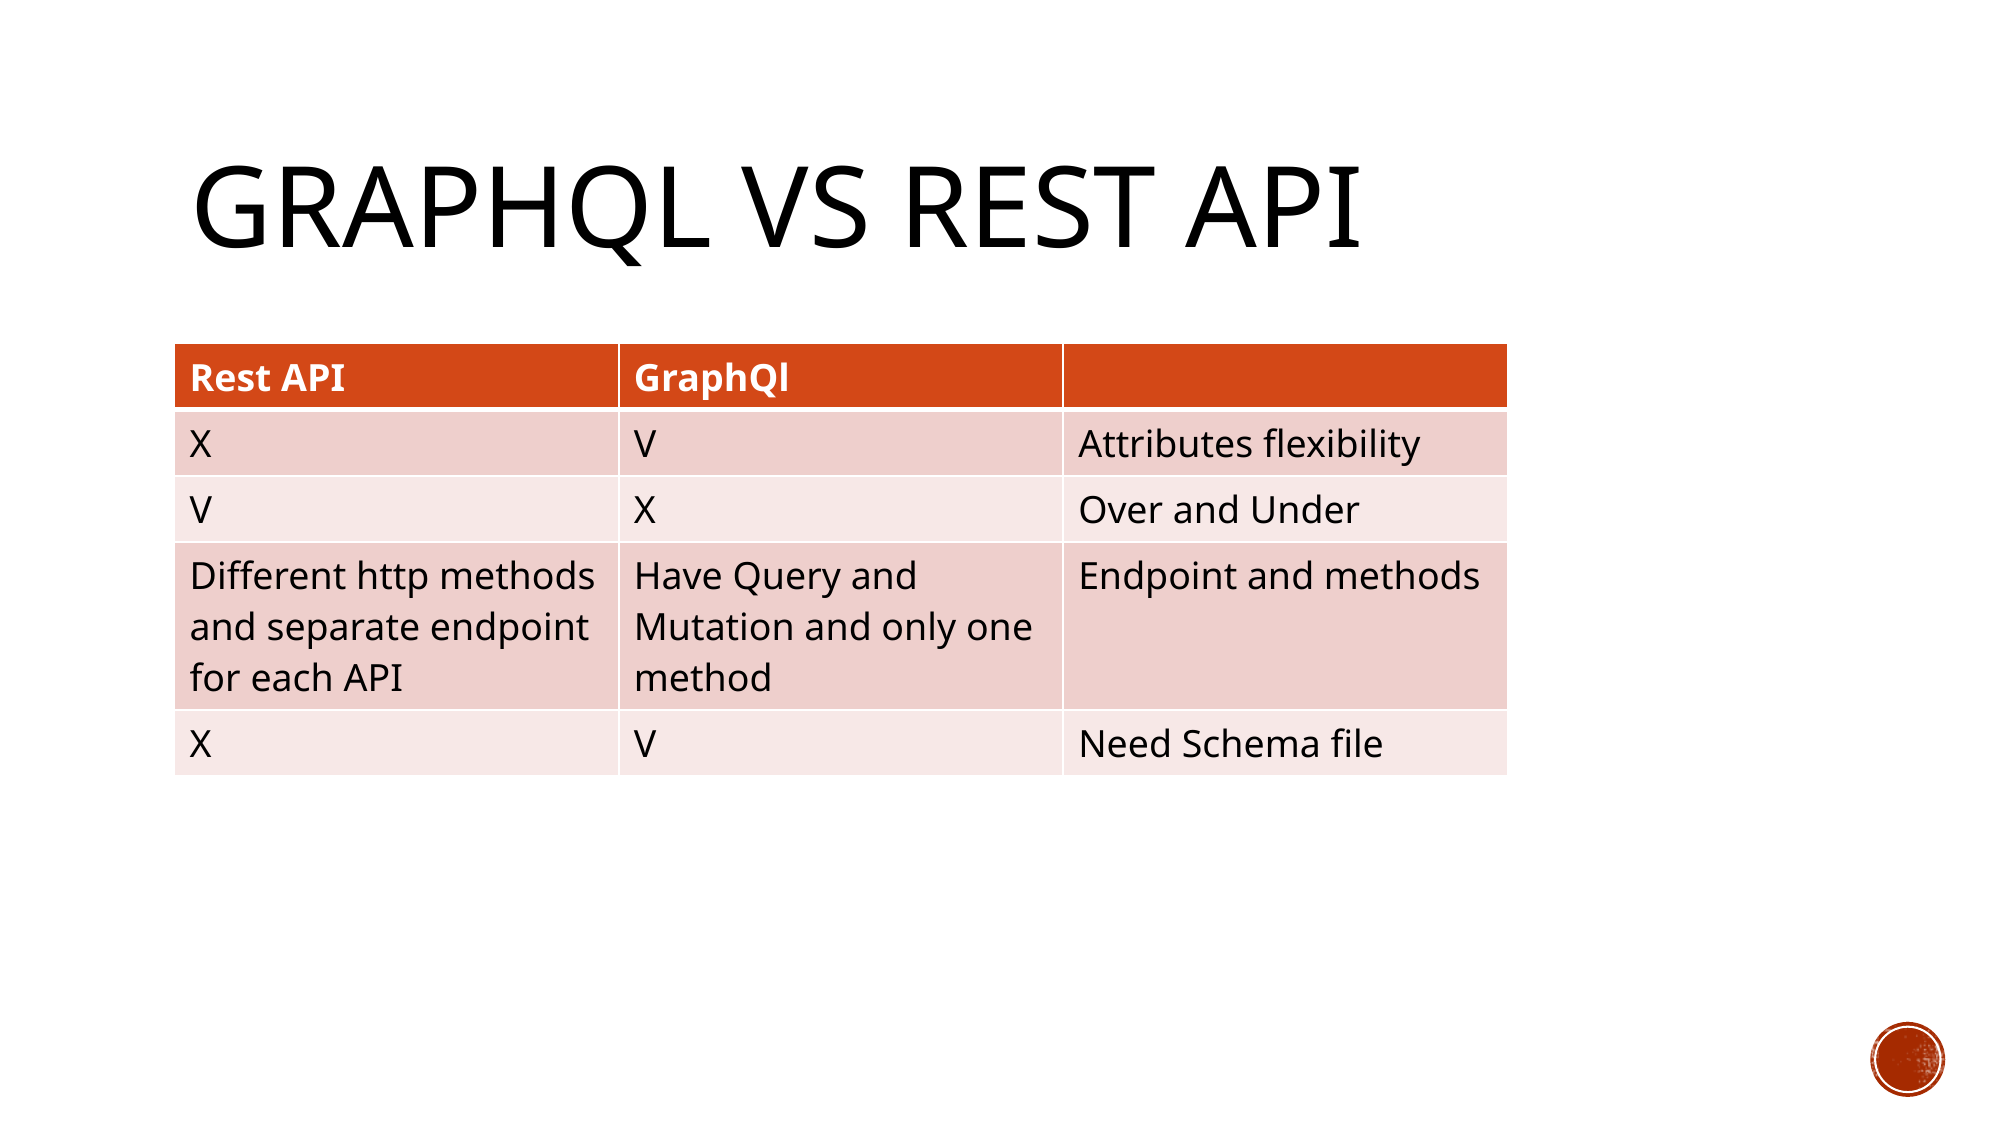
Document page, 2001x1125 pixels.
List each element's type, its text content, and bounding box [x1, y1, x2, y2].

table_cell Need Schema file [1064, 711, 1507, 775]
table_cell Have Query and Mutation and only one method [620, 543, 1062, 709]
table_cell Over and Under [1064, 477, 1507, 541]
table_cell V [620, 711, 1062, 775]
table_cell X [175, 412, 618, 475]
table_header Rest API [175, 344, 618, 407]
table_cell V [175, 477, 618, 541]
table_cell X [175, 711, 618, 775]
table_header GraphQl [620, 344, 1062, 407]
table_cell X [620, 477, 1062, 541]
table_cell V [620, 412, 1062, 475]
title GraphQL Vs REST api [175, 79, 1826, 344]
table_cell Attributes flexibility [1064, 412, 1507, 475]
table_cell Different http methods and separate endpoint for each API [175, 543, 618, 709]
table_cell Endpoint and methods [1064, 543, 1507, 709]
table_header [1064, 344, 1507, 407]
